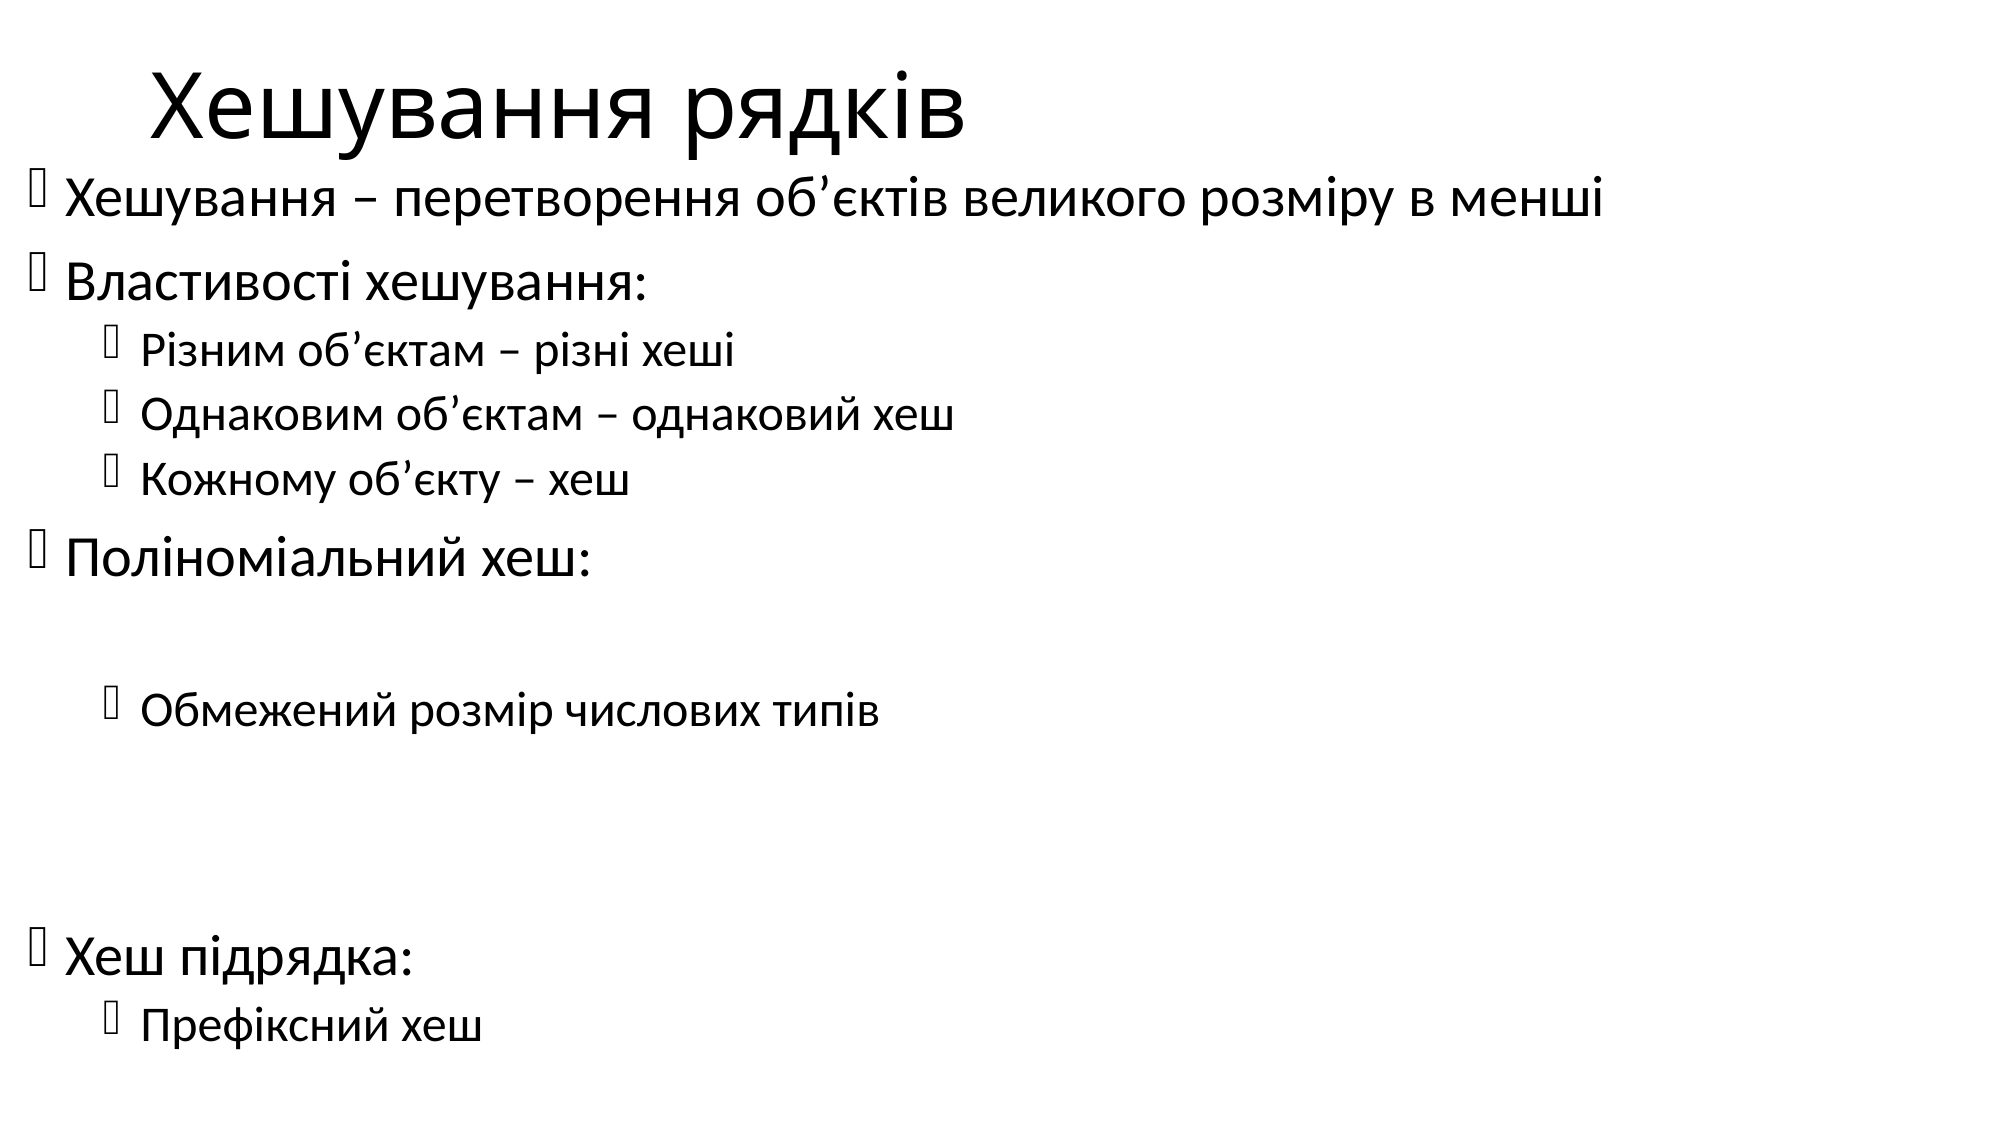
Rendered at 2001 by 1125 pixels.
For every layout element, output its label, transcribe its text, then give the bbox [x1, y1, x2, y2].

title Хешування рядків [135, 0, 1861, 218]
